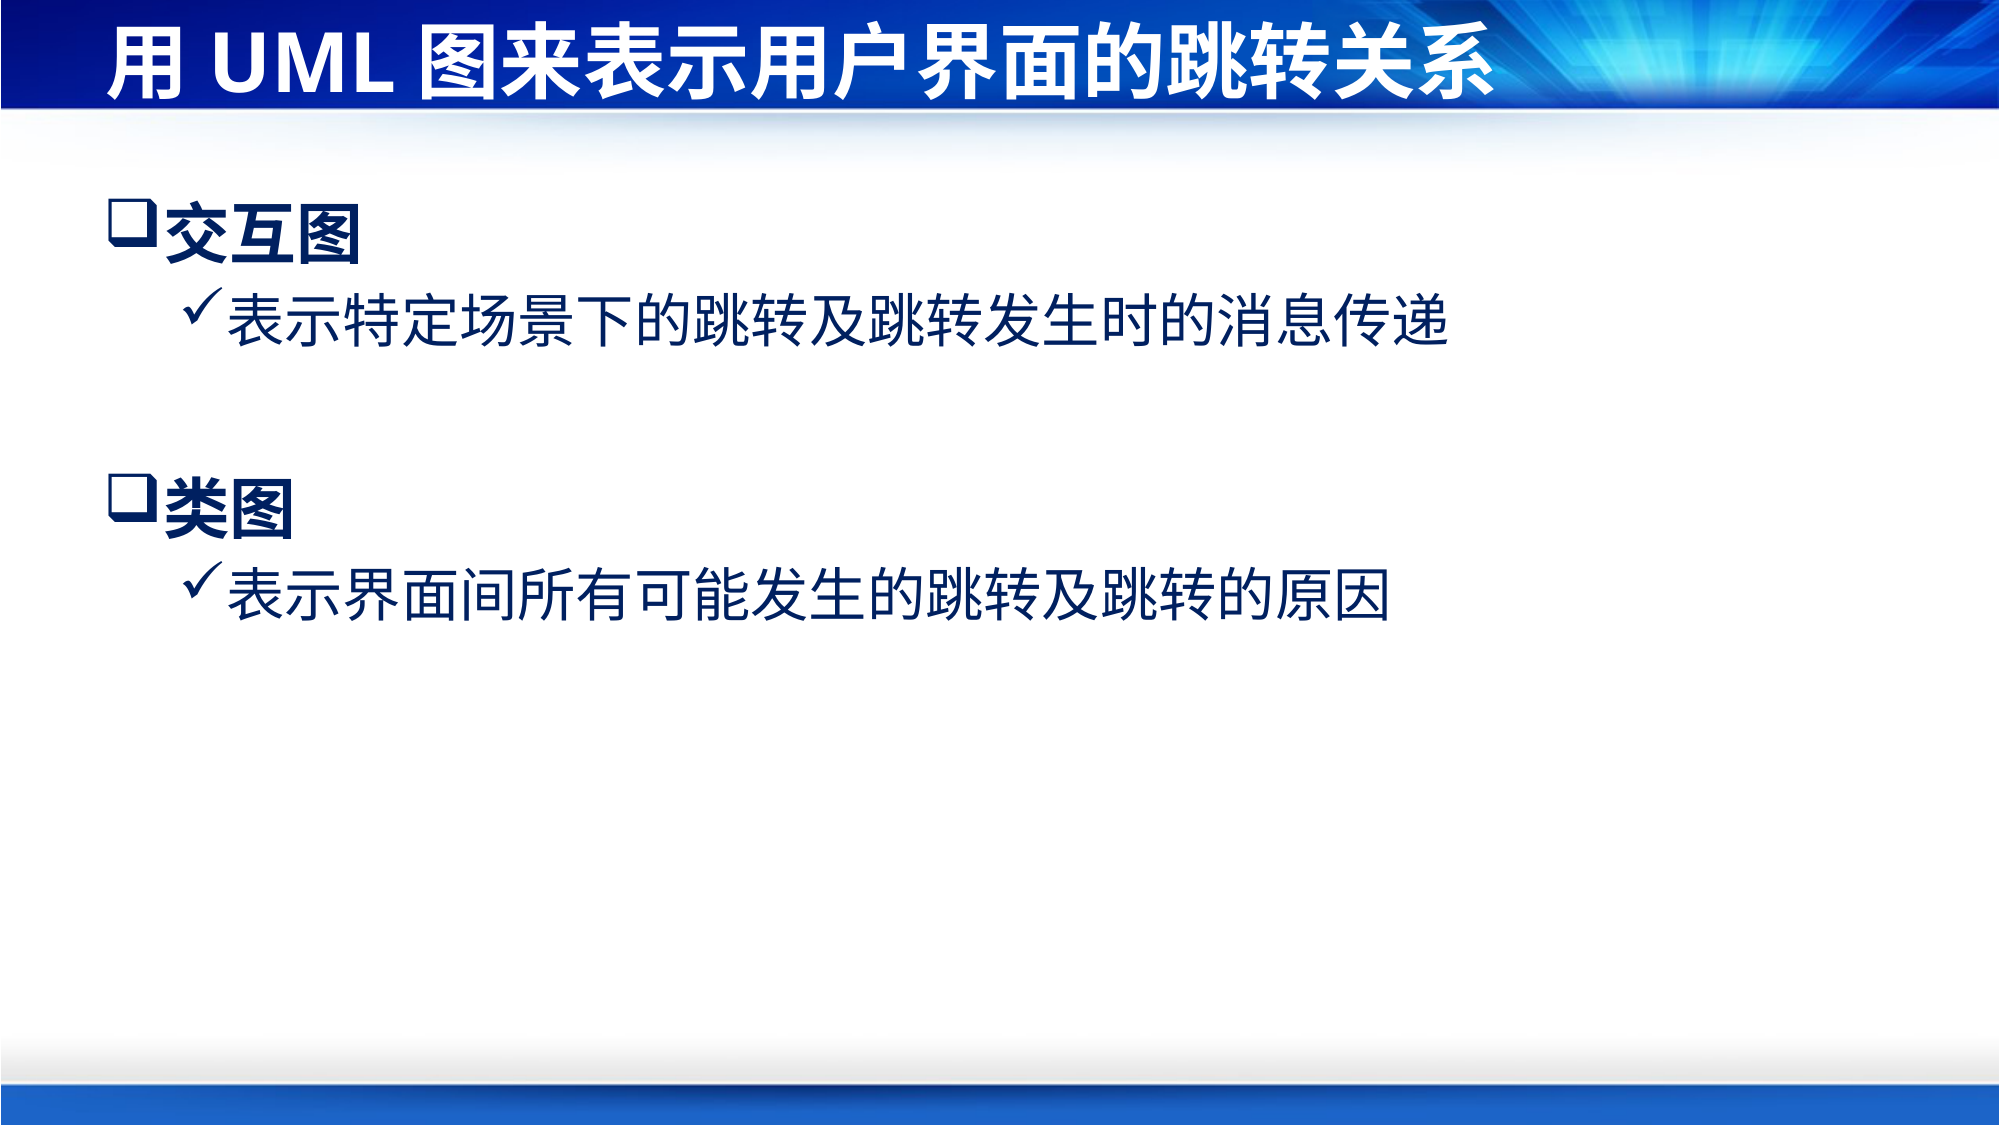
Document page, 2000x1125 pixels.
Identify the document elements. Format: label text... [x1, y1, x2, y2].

picture [1, 0, 1999, 1125]
list 交互图 表示特定场景下的跳转及跳转发生时的消息传递 类图 表示界面间所有可能发生的跳转及跳转的原因 [88, 184, 1880, 1012]
title 用UML图来表示用户界面的跳转关系 [90, 1, 1880, 118]
